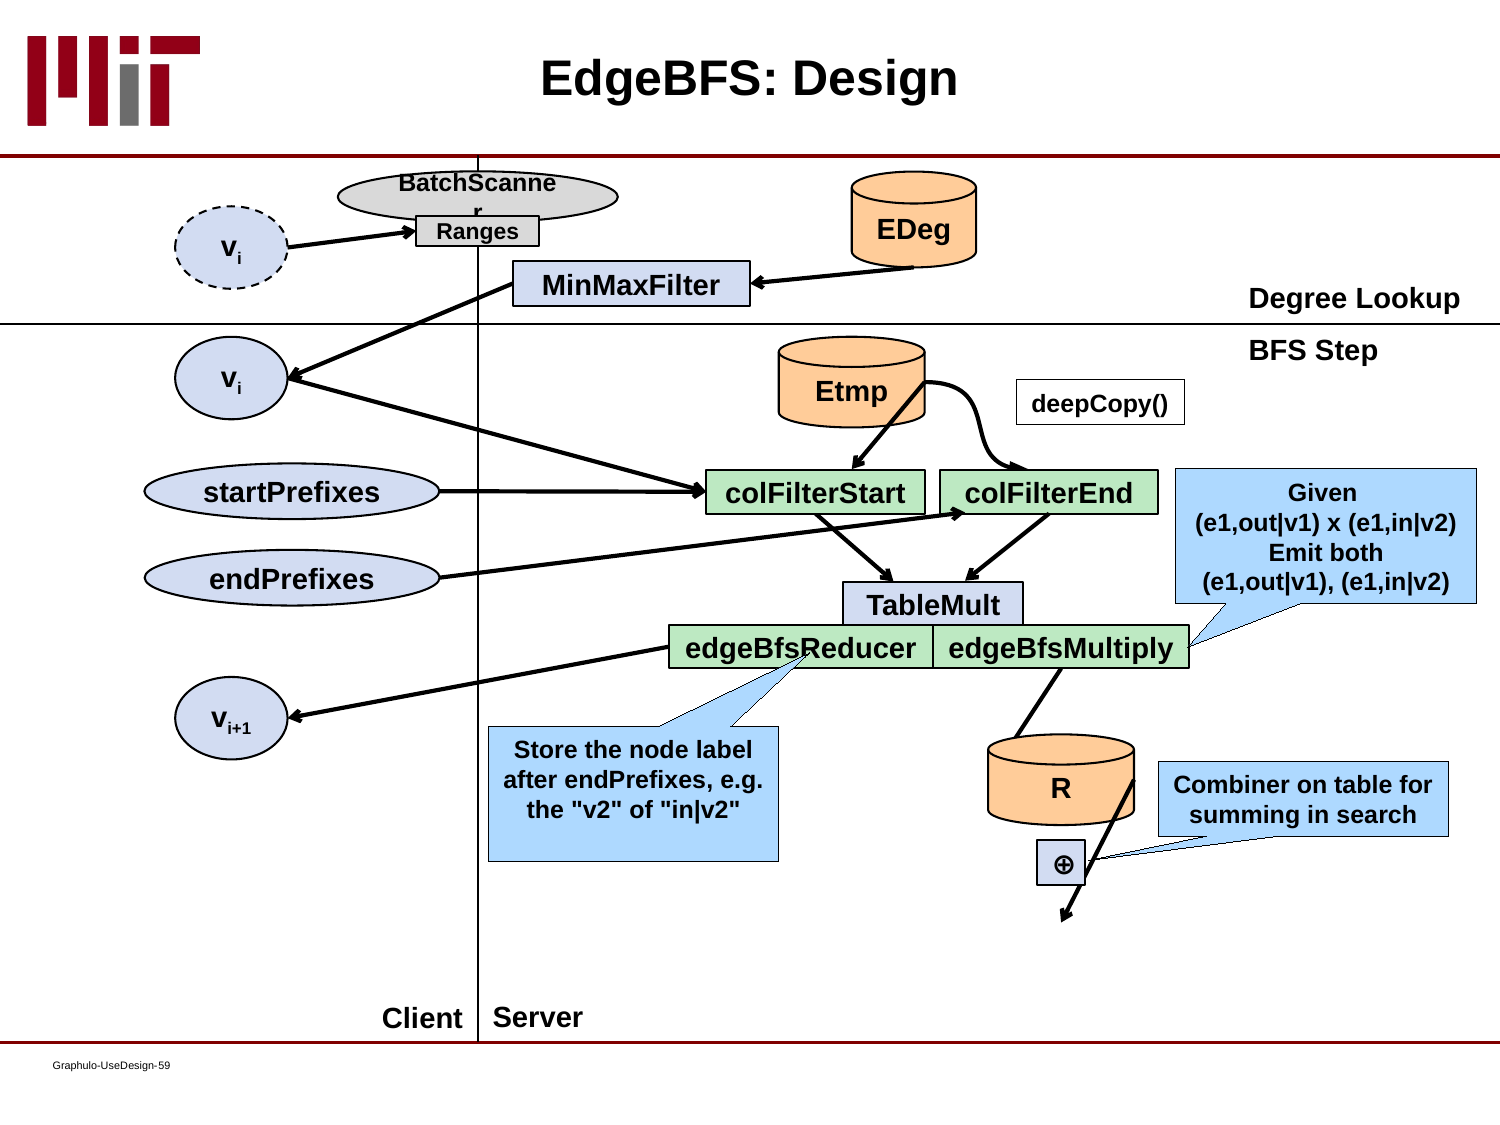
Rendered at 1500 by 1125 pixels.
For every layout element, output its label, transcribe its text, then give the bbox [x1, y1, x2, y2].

text_box Ranges [416, 215, 473, 247]
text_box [439, 512, 966, 578]
text_box Store the node label after endPrefixes, e.g. the "v2" of "in|v2" [488, 652, 810, 862]
text_box Ranges [483, 215, 540, 247]
text_box BatchScanner [483, 171, 618, 220]
text_box startPrefixes [144, 463, 432, 520]
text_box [287, 646, 670, 719]
text_box Given (e1,out|v1) x (e1,in|v2) Emit both (e1,out|v1), (e1,in|v2) [1175, 468, 1477, 648]
text_box ⊕ [1036, 839, 1056, 885]
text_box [287, 230, 417, 248]
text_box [969, 513, 1050, 581]
text_box BFS Step [1233, 333, 1479, 374]
text_box edgeBfsReducer [668, 624, 934, 669]
text_box Etmp [778, 336, 925, 428]
text_box vi+1 [175, 676, 287, 760]
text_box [287, 377, 707, 492]
text_box R [988, 734, 1134, 826]
text_box Client [254, 991, 473, 1042]
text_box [924, 381, 1031, 471]
title EdgeBFS: Design [154, 16, 1346, 151]
text_box ⊕ [1065, 839, 1086, 885]
picture [23, 31, 154, 134]
text_box TableMult [843, 586, 1024, 624]
text_box endPrefixes [144, 549, 437, 606]
text_box vi [175, 206, 287, 289]
text_box Combiner on table for summing in search [1088, 761, 1449, 861]
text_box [287, 333, 513, 377]
text_box Server [483, 991, 702, 1041]
text_box deepCopy() [1016, 379, 1185, 425]
text_box vi [175, 336, 282, 420]
text_box EDeg [851, 171, 977, 268]
text_box BatchScanner [337, 171, 473, 220]
text_box edgeBfsMultiply [934, 624, 1189, 669]
text_box colFilterEnd [939, 469, 1159, 514]
text_box Degree Lookup [1233, 271, 1479, 322]
text_box colFilterStart [706, 469, 925, 510]
text_box MinMaxFilter [512, 261, 750, 306]
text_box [749, 219, 852, 284]
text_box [287, 283, 513, 323]
